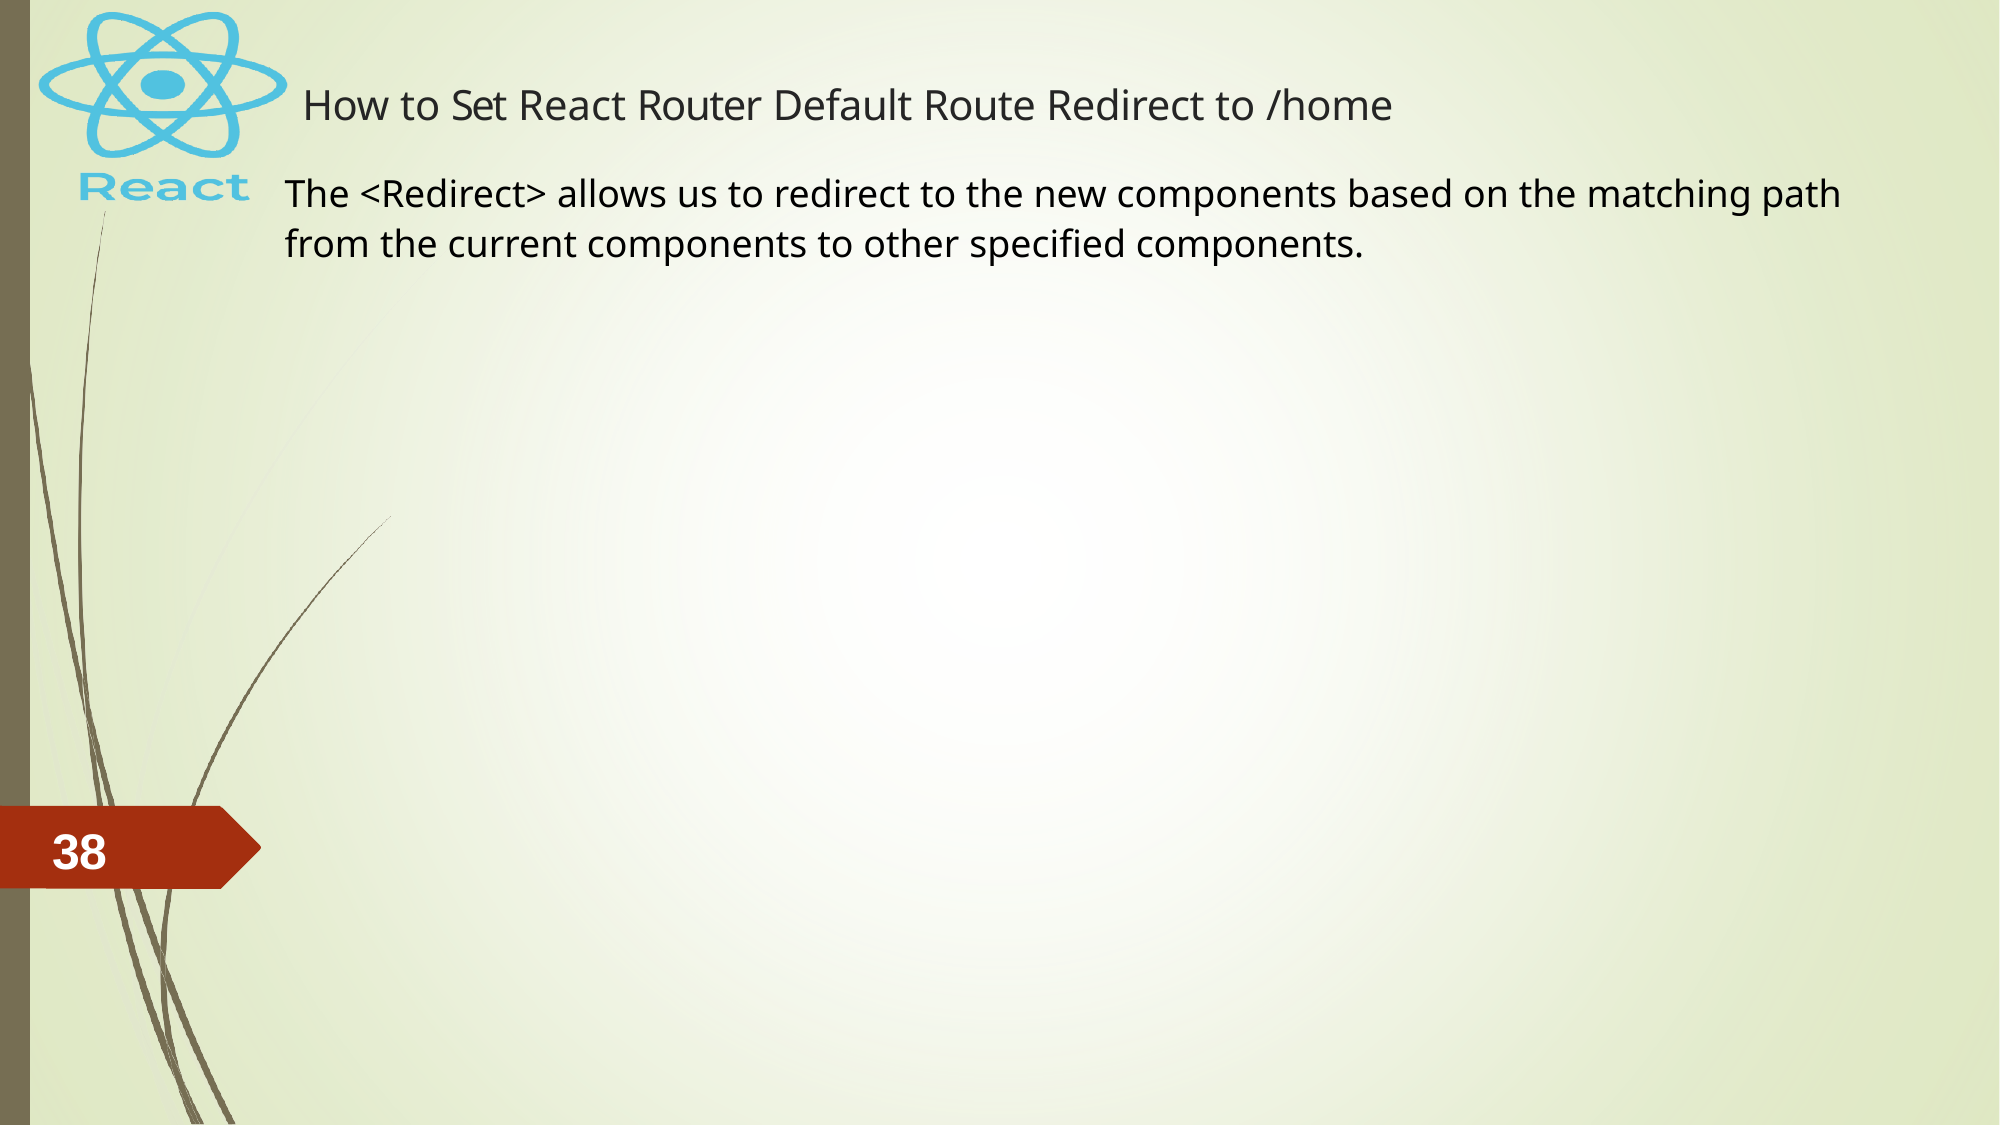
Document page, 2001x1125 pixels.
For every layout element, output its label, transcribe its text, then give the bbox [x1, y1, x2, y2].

text_box 38 [50, 817, 111, 880]
picture [0, 0, 2000, 1125]
title How to Set React Router Default Route Redirect to /home [330, 41, 1473, 162]
text_box The <Redirect> allows us to redirect to the new components based on the matching path from the current components to other specified components. [282, 162, 1885, 265]
text_box [0, 805, 261, 889]
